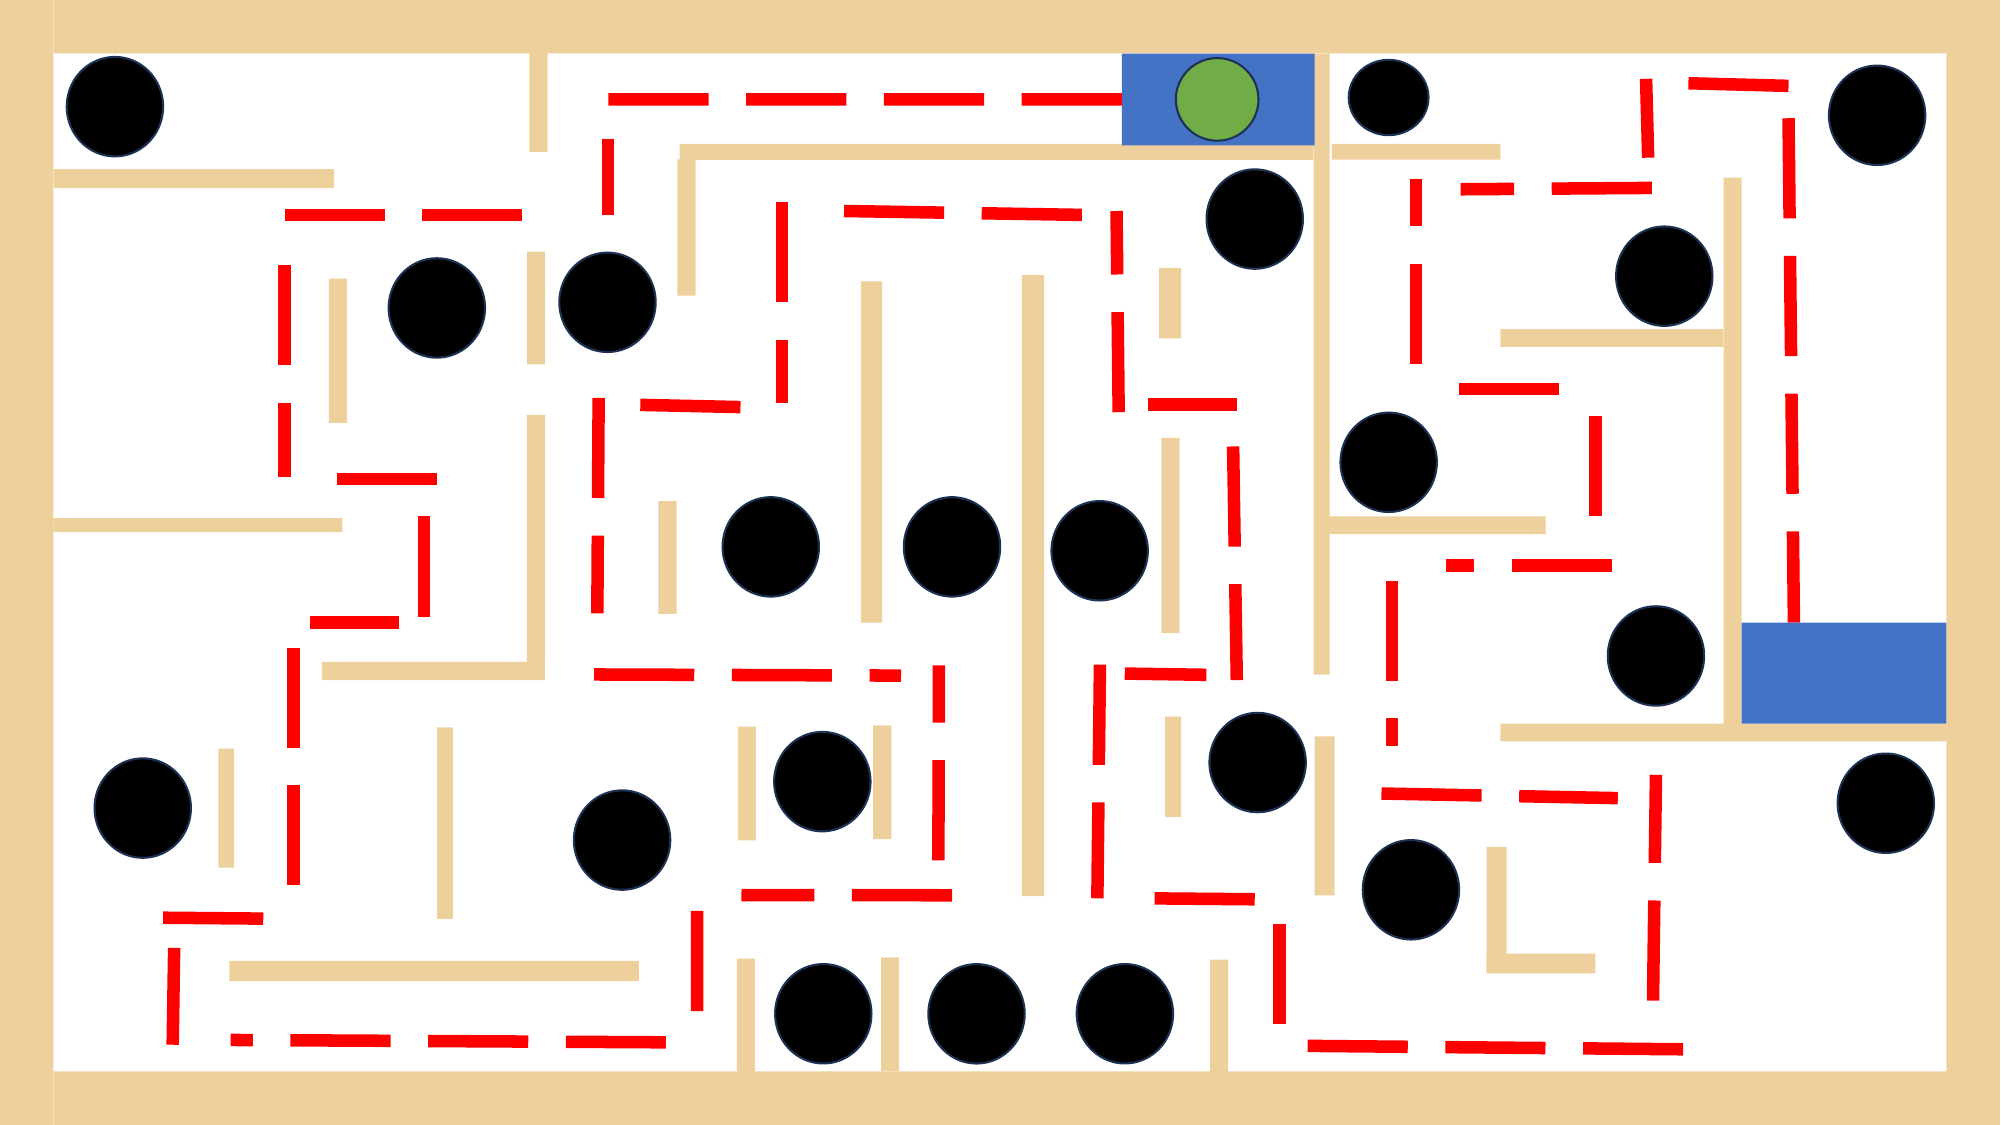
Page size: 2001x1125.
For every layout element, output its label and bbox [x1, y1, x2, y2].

text_box [1741, 622, 1947, 725]
text_box [1164, 716, 1182, 818]
text_box [572, 789, 672, 891]
text_box [558, 251, 657, 354]
text_box [773, 730, 872, 833]
text_box [1361, 839, 1461, 941]
text_box [228, 960, 640, 982]
text_box [1485, 952, 1596, 974]
text_box [927, 963, 1026, 1065]
text_box [0, 0, 54, 1125]
text_box [736, 958, 756, 1073]
text_box [526, 414, 546, 661]
text_box [640, 404, 762, 408]
text_box [230, 1039, 666, 1043]
text_box [1339, 411, 1438, 514]
text_box [1313, 53, 1331, 676]
text_box [1652, 774, 1656, 1001]
text_box [52, 0, 1948, 54]
text_box [1050, 500, 1149, 602]
text_box [1788, 118, 1794, 623]
text_box [1160, 437, 1181, 634]
text_box [217, 747, 235, 869]
text_box [1670, 82, 1789, 86]
text_box [1174, 57, 1260, 142]
text_box [1331, 143, 1501, 161]
text_box [1827, 64, 1927, 167]
text_box [774, 963, 873, 1065]
text_box [526, 250, 546, 365]
text_box [721, 496, 821, 598]
text_box [657, 500, 678, 615]
text_box [53, 168, 335, 189]
text_box [1606, 605, 1706, 707]
text_box [65, 55, 165, 158]
text_box [1233, 446, 1237, 681]
text_box [1021, 274, 1045, 897]
text_box [1205, 168, 1304, 270]
text_box [1075, 963, 1175, 1065]
text_box [93, 757, 192, 859]
text_box [1208, 711, 1307, 814]
text_box [1158, 267, 1182, 339]
text_box [676, 158, 697, 297]
text_box [880, 956, 900, 1072]
text_box [1293, 1045, 1684, 1050]
text_box [1615, 225, 1714, 327]
text_box [328, 278, 348, 424]
text_box [679, 143, 1314, 161]
text_box [1314, 735, 1336, 896]
text_box [528, 51, 549, 153]
text_box [321, 661, 546, 681]
text_box [1486, 846, 1508, 952]
text_box [52, 517, 343, 533]
text_box [1381, 793, 1618, 799]
text_box [52, 1070, 1948, 1125]
text_box [902, 496, 1002, 598]
text_box [1945, 0, 2000, 1125]
text_box [1209, 958, 1229, 1074]
text_box [1499, 723, 1948, 742]
text_box [737, 726, 757, 841]
text_box [387, 257, 487, 359]
text_box [872, 724, 892, 840]
text_box [1121, 52, 1316, 146]
text_box [1836, 752, 1936, 854]
text_box [1347, 58, 1430, 137]
text_box [1722, 177, 1743, 723]
text_box [843, 210, 1100, 216]
text_box [860, 280, 883, 624]
text_box [436, 726, 454, 920]
text_box [1499, 328, 1724, 348]
text_box [1331, 515, 1547, 535]
